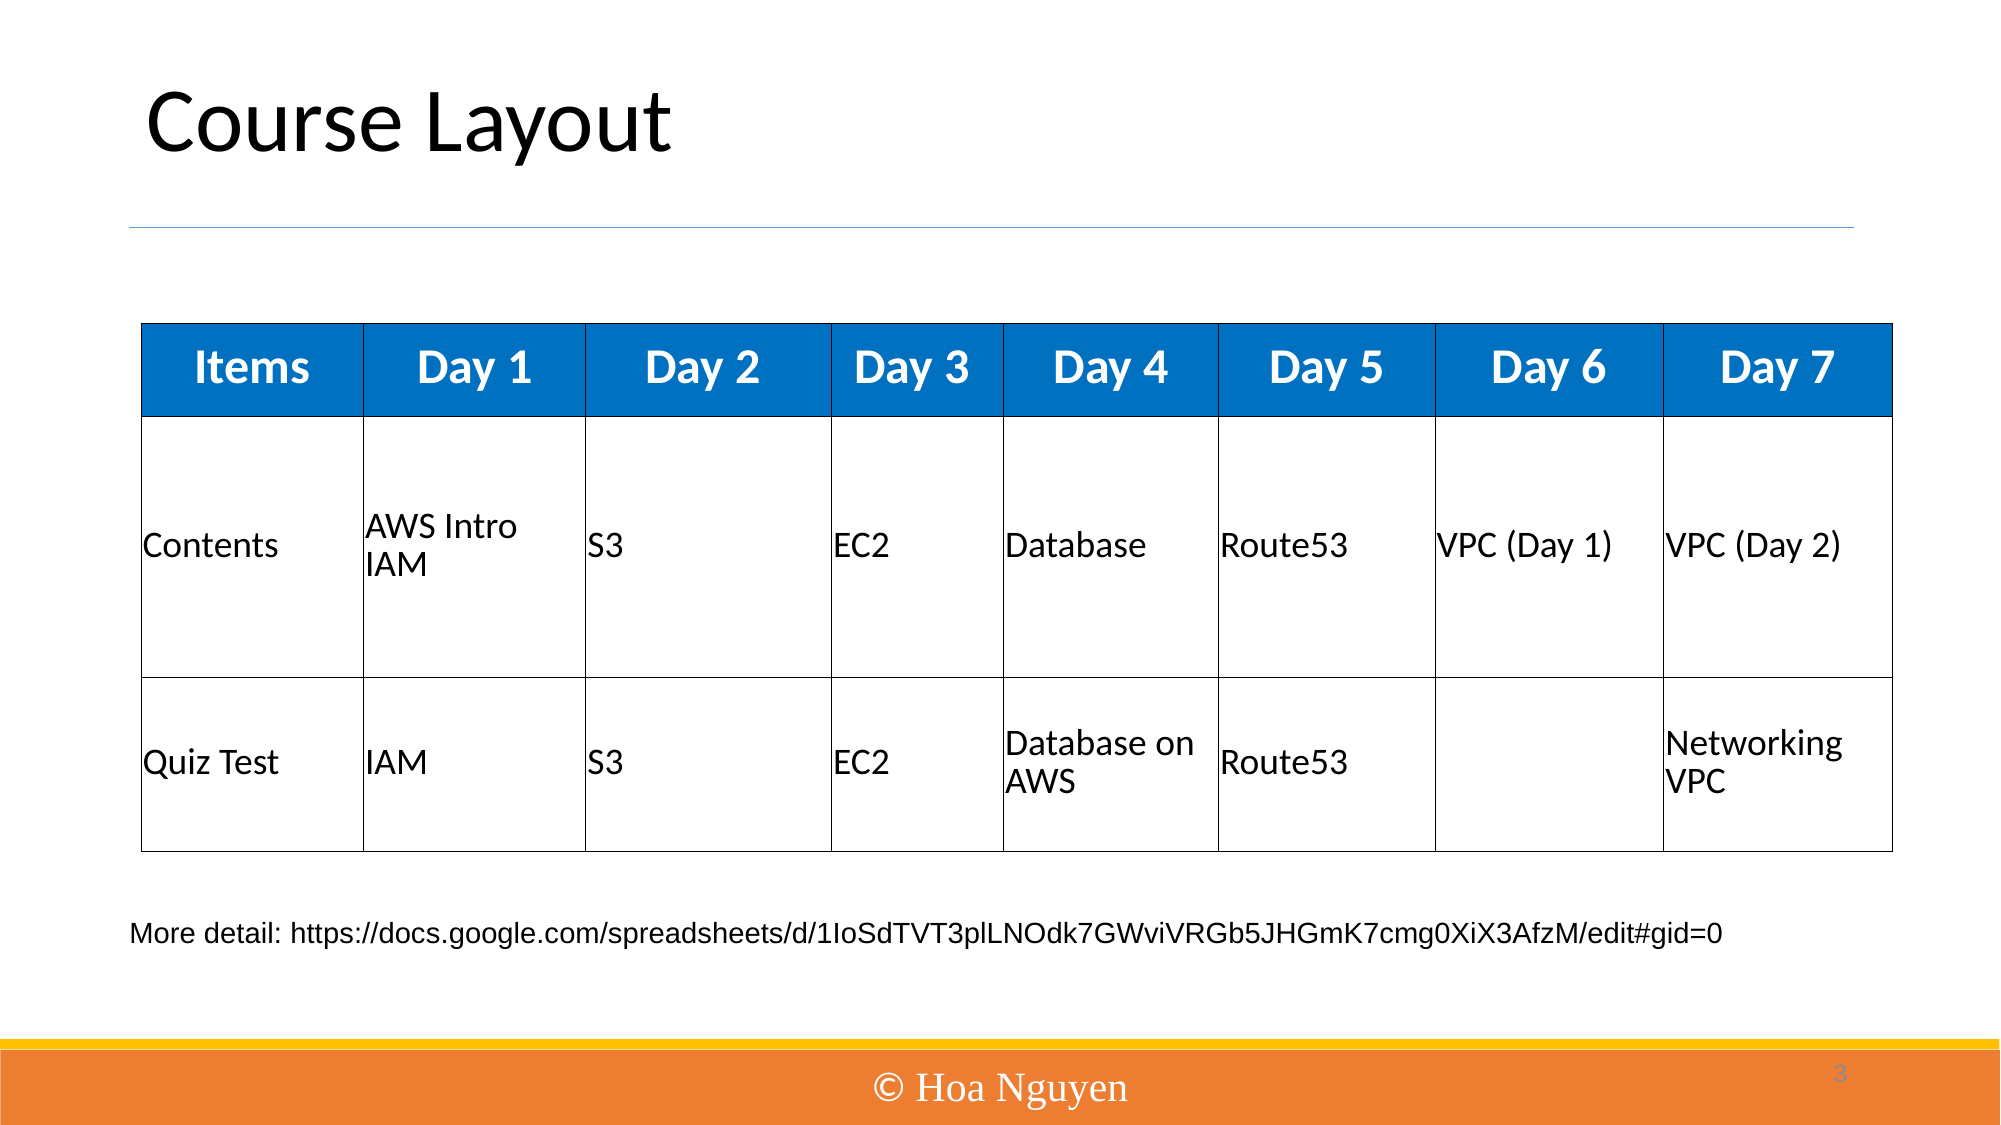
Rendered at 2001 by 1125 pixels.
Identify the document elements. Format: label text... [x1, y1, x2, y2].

table_header Day 1 [364, 324, 585, 416]
table_cell [1436, 678, 1663, 851]
table_cell Route53 [1219, 417, 1435, 677]
table_cell S3 [586, 678, 831, 851]
table_cell AWS Intro IAM [364, 417, 585, 677]
table_header Day 6 [1436, 324, 1663, 416]
footer © Hoa Nguyen [662, 1054, 1338, 1115]
table_header Day 2 [586, 324, 831, 416]
table_cell Route53 [1219, 678, 1435, 851]
table_cell Database on AWS [1004, 678, 1218, 851]
table_cell Contents [142, 417, 363, 677]
table_cell S3 [586, 417, 831, 677]
text_box More detail: https://docs.google.com/spreadsheets/d/1IoSdTVT3plLNOdk7GWviVRGb5JHGmK7cmg0XiX3AfzM/edit#gid=0 [114, 906, 1789, 957]
table_header Day 5 [1219, 324, 1435, 416]
table_header Day 4 [1004, 324, 1218, 416]
title Course Layout [131, 28, 1857, 215]
table_cell Networking VPC [1664, 678, 1892, 851]
table_cell IAM [364, 678, 585, 851]
table_cell EC2 [832, 678, 1003, 851]
slide_number 3 [1412, 1042, 1863, 1103]
table_cell Database [1004, 417, 1218, 677]
table_header Day 3 [832, 324, 1003, 416]
table_header Day 7 [1664, 324, 1892, 416]
table_header Items [142, 324, 363, 416]
table_cell VPC (Day 1) [1436, 417, 1663, 677]
table_cell EC2 [832, 417, 1003, 677]
table_cell Quiz Test [142, 678, 363, 851]
table_cell VPC (Day 2) [1664, 417, 1892, 677]
